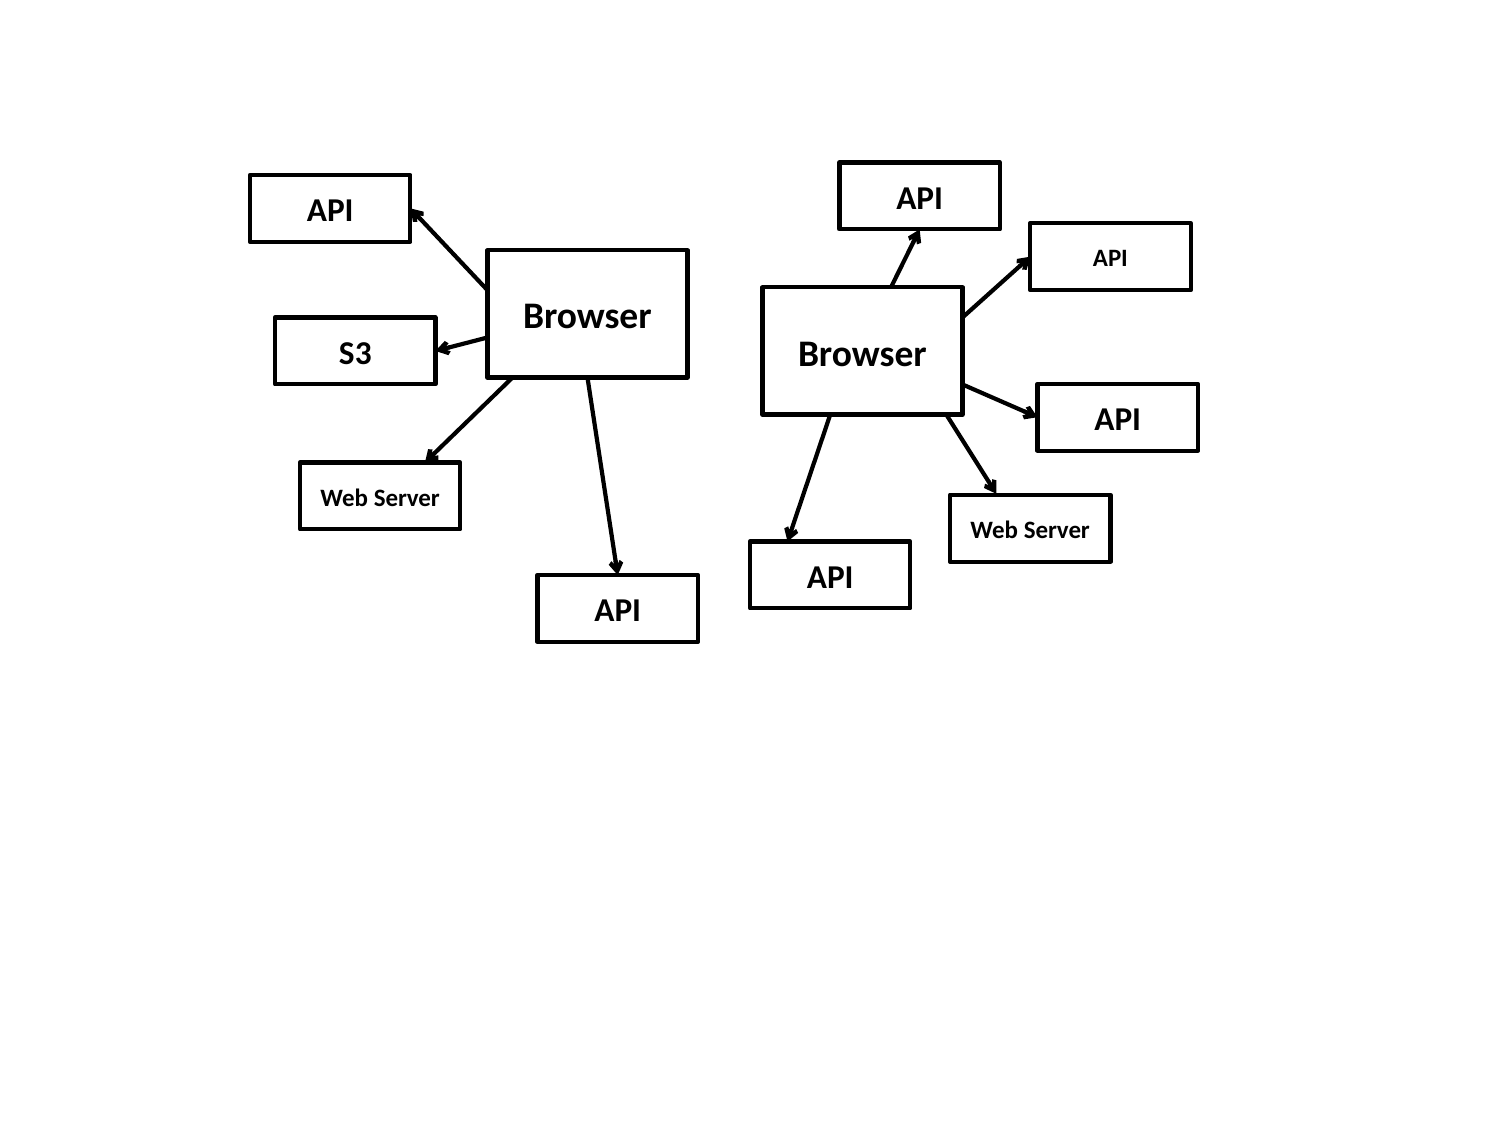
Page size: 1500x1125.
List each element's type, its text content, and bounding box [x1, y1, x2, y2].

text_box API [1028, 221, 1193, 292]
text_box API [837, 160, 1002, 231]
text_box S3 [273, 315, 438, 386]
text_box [787, 414, 831, 542]
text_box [410, 208, 488, 291]
text_box API [748, 539, 912, 610]
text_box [424, 377, 513, 463]
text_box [435, 337, 488, 352]
text_box API [1035, 382, 1200, 453]
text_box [946, 414, 997, 495]
text_box Web Server [948, 493, 1113, 564]
text_box Web Server [298, 460, 462, 531]
text_box Browser [485, 248, 690, 380]
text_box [962, 384, 1038, 418]
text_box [962, 256, 1031, 318]
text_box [587, 377, 618, 576]
text_box API [248, 173, 412, 244]
text_box Browser [760, 285, 965, 417]
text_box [890, 229, 920, 288]
text_box API [535, 573, 700, 644]
